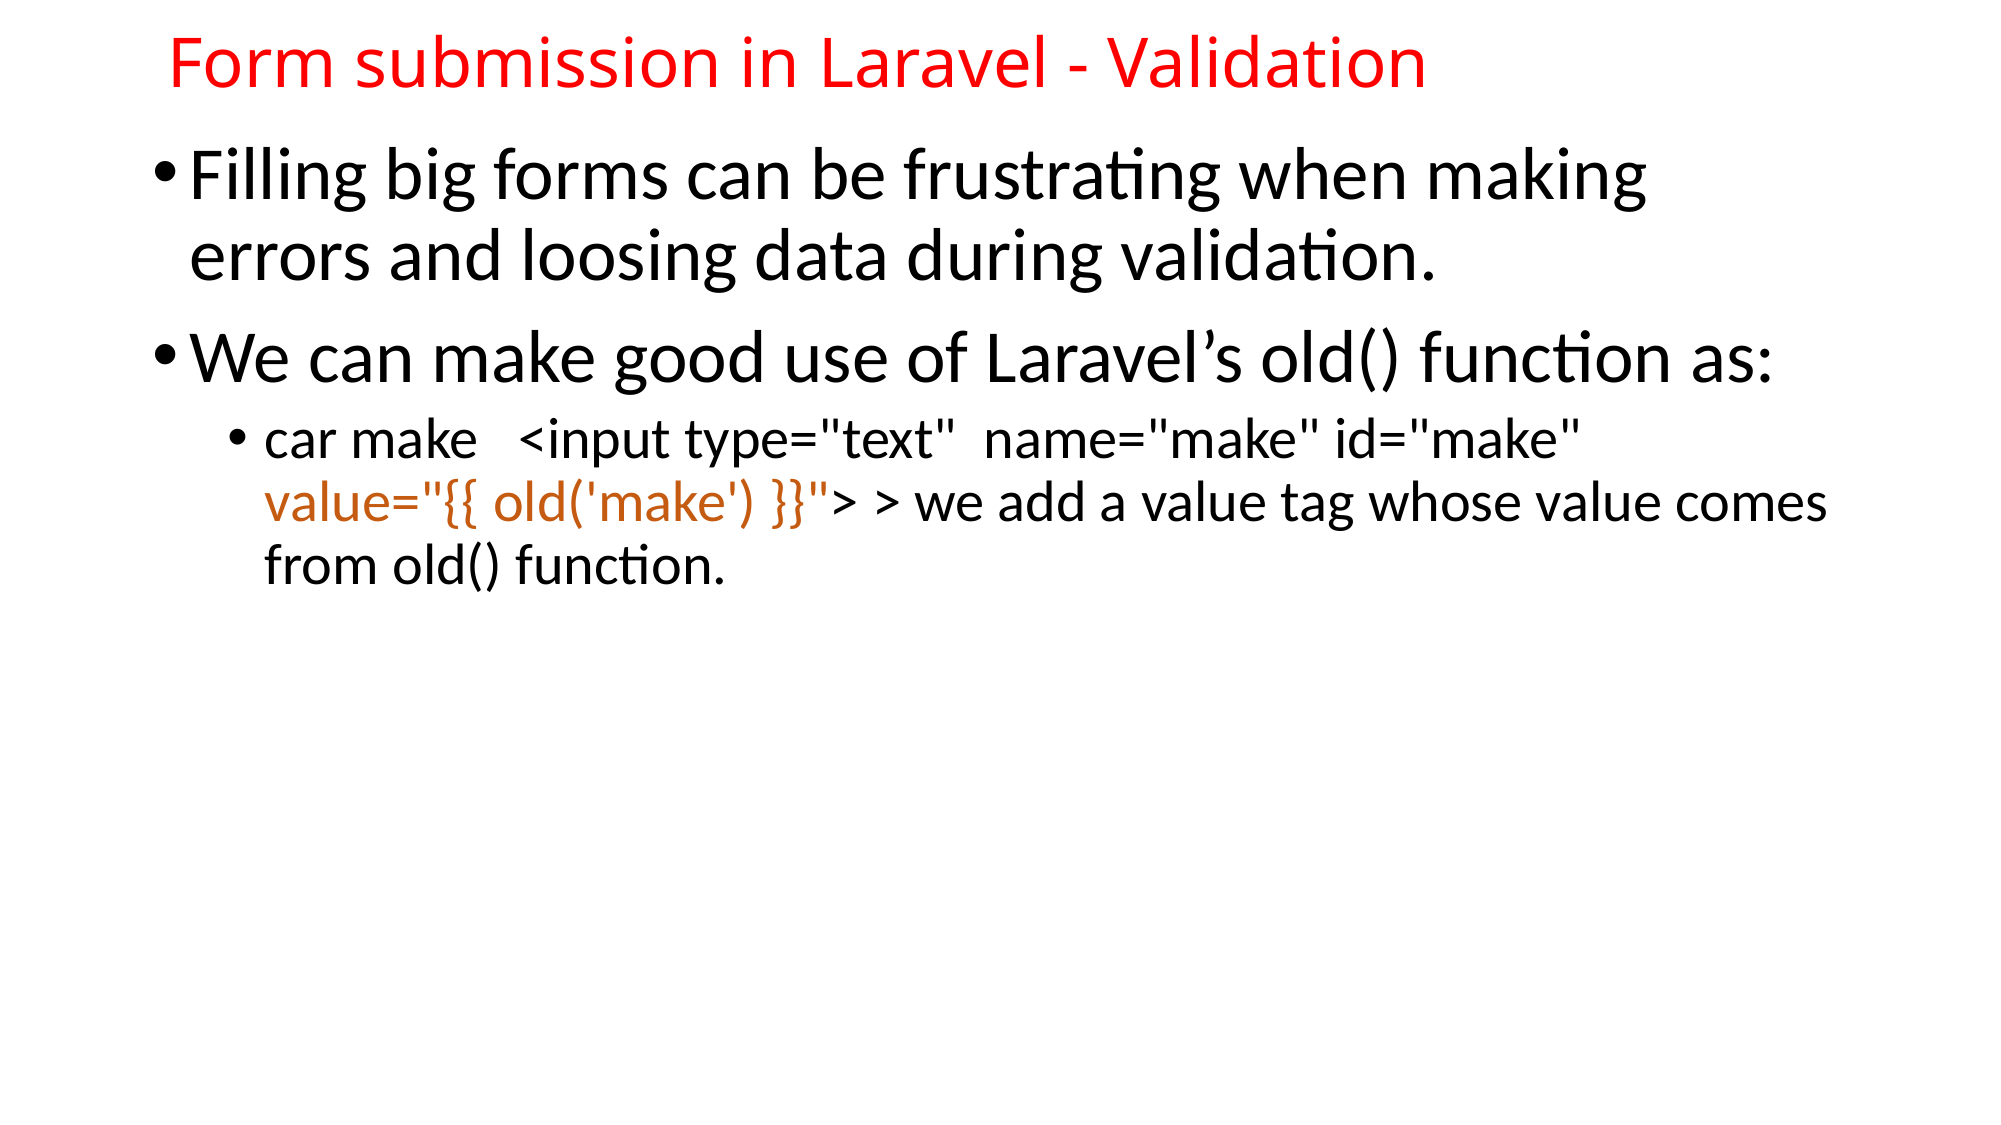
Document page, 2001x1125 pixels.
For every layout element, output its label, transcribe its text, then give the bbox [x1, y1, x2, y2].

title Form submission in Laravel - Validation [152, 20, 1878, 111]
list Filling big forms can be frustrating when making errors and loosing data during validation. We can make good use of Laravel’s old() function as: car make <input type="text" name="make" id="make" value="{{ old('make') }}"> > we add a value tag whose value comes from old() function. [137, 127, 1863, 1043]
